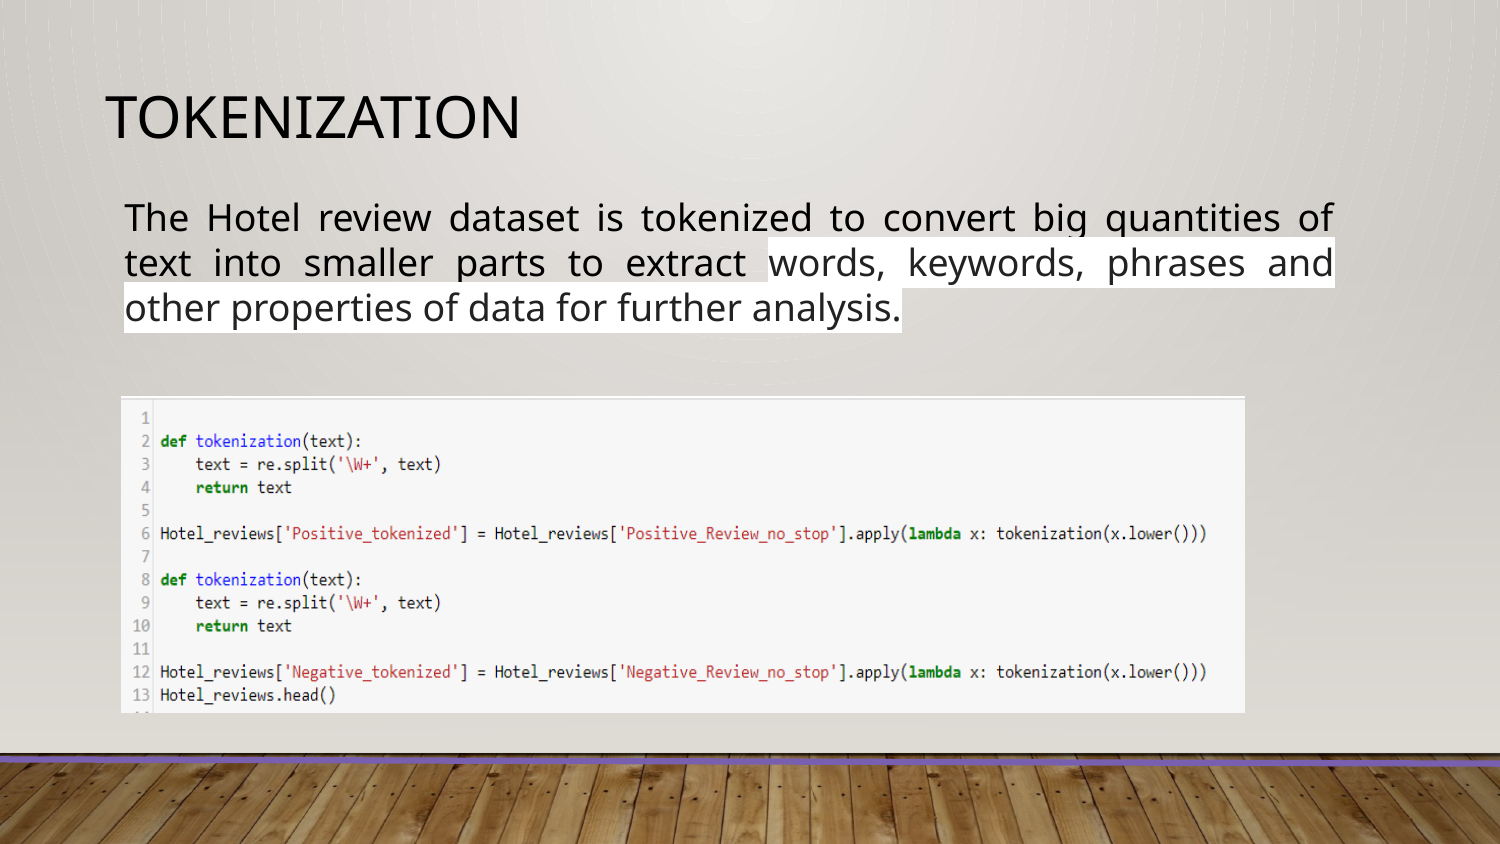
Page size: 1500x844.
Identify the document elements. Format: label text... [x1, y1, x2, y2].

picture [0, 764, 1500, 844]
picture [0, 753, 1500, 759]
text_box The Hotel review dataset is tokenized to convert big quantities of text into smaller parts to extract words, keywords, phrases and other properties of data for further analysis. [109, 179, 1350, 405]
picture [121, 395, 1245, 713]
title Tokenization [51, 72, 1449, 167]
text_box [0, 759, 1500, 764]
